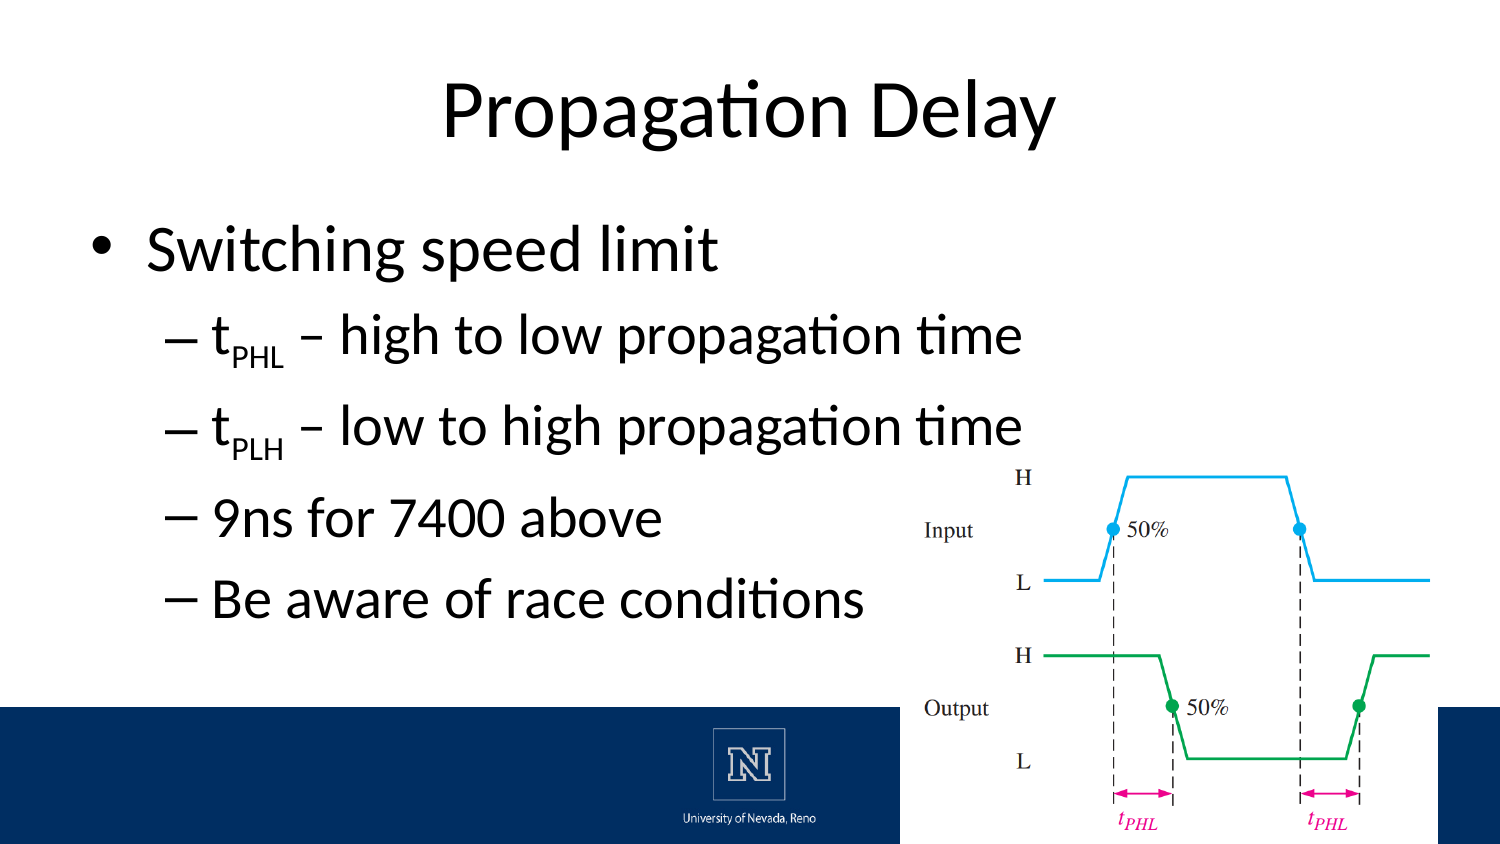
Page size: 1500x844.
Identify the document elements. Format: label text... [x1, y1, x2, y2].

picture [0, 449, 1500, 844]
title Propagation Delay [75, 33, 1425, 175]
list Switching speed limit tPHL – high to low propagation time tPLH – low to high propagation time 9ns for 7400 above Be aware of race conditions [75, 196, 1425, 754]
